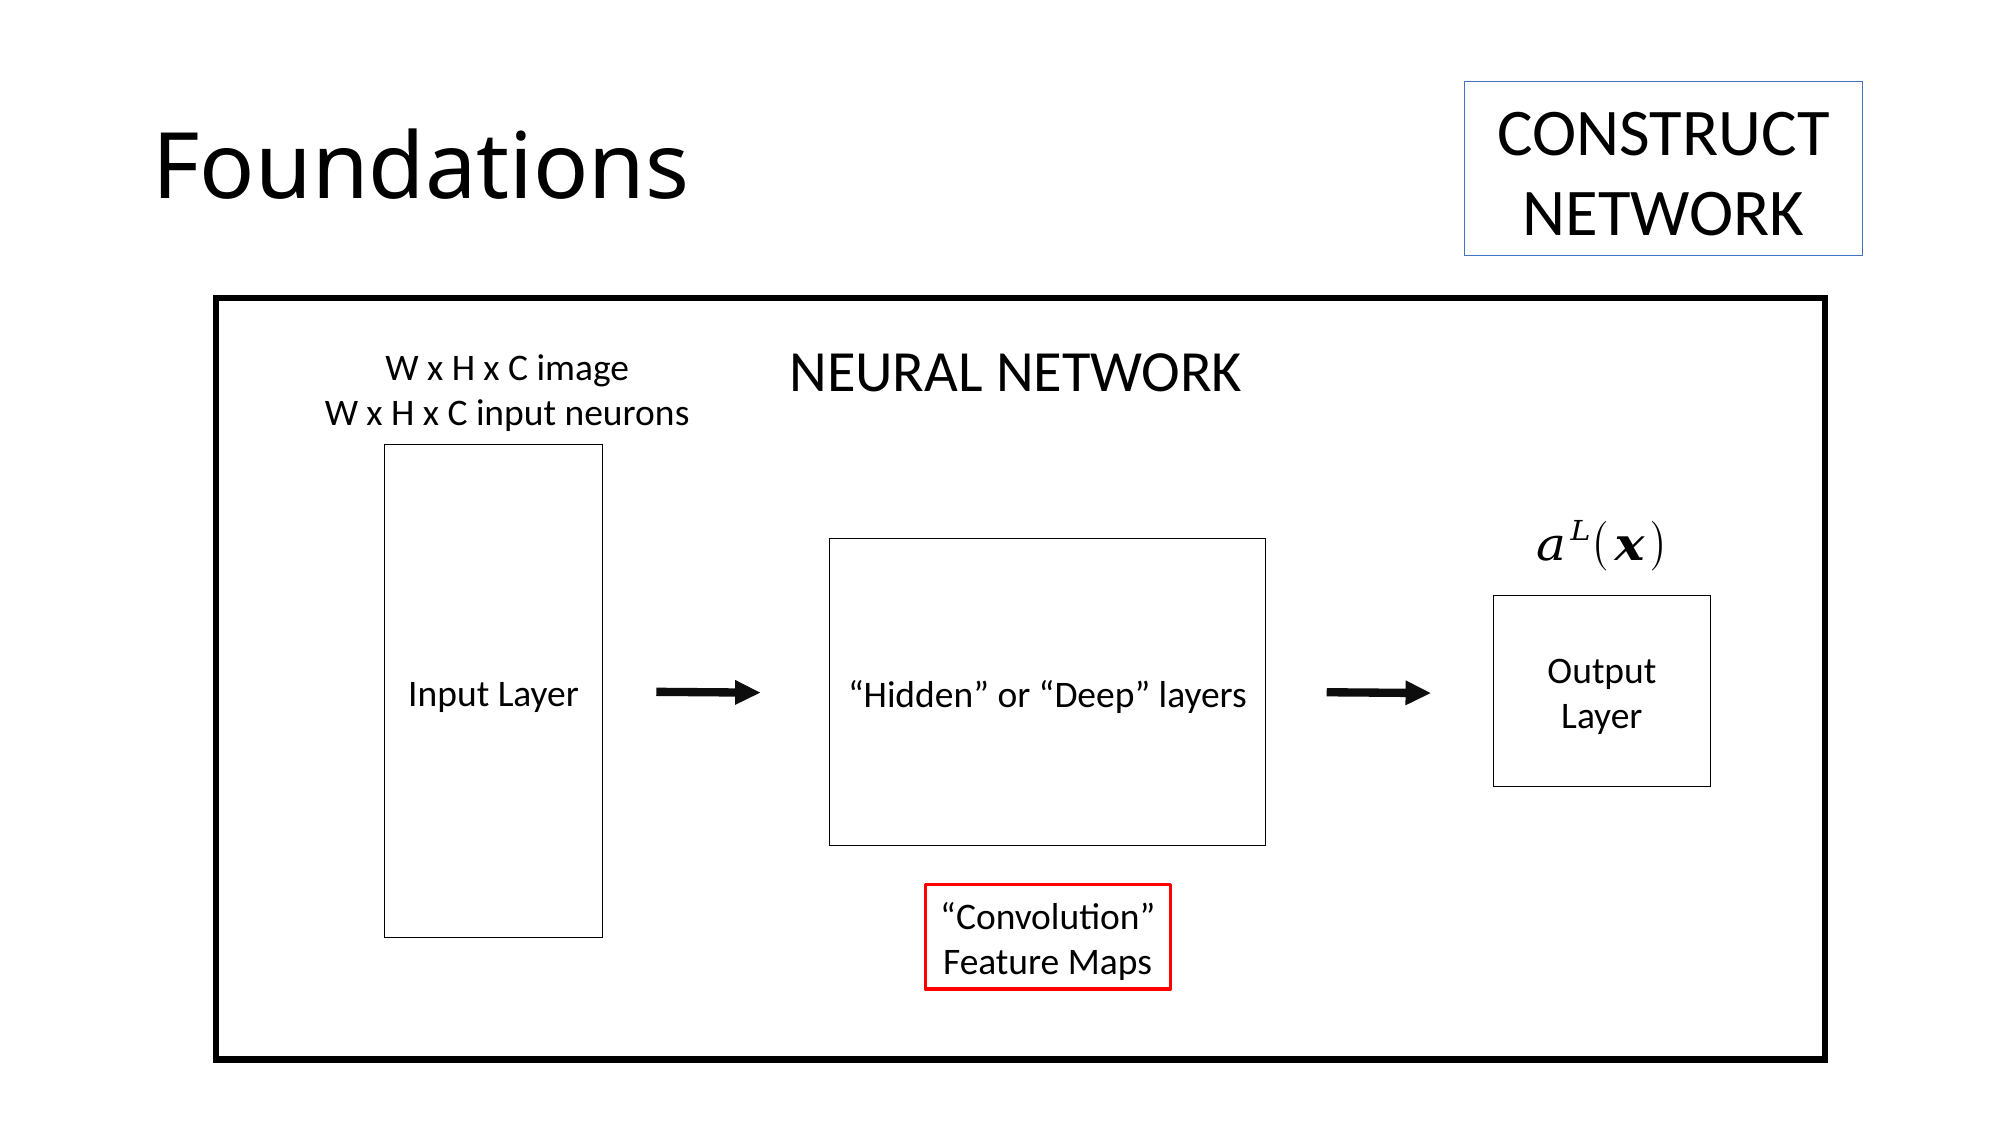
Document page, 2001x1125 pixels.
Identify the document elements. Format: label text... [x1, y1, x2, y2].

title Foundations [137, 59, 1863, 278]
text_box NEURAL NETWORK [775, 325, 1266, 410]
text_box “Convolution” Feature Maps [925, 884, 1171, 989]
text_box Input Layer [384, 444, 603, 938]
text_box W x H x C image W x H x C input neurons [306, 335, 709, 441]
text_box [215, 297, 1826, 1060]
text_box Output Layer [1493, 595, 1711, 787]
text_box CONSTRUCT NETWORK [1464, 81, 1863, 256]
text_box “Hidden” or “Deep” layers [829, 538, 1266, 846]
